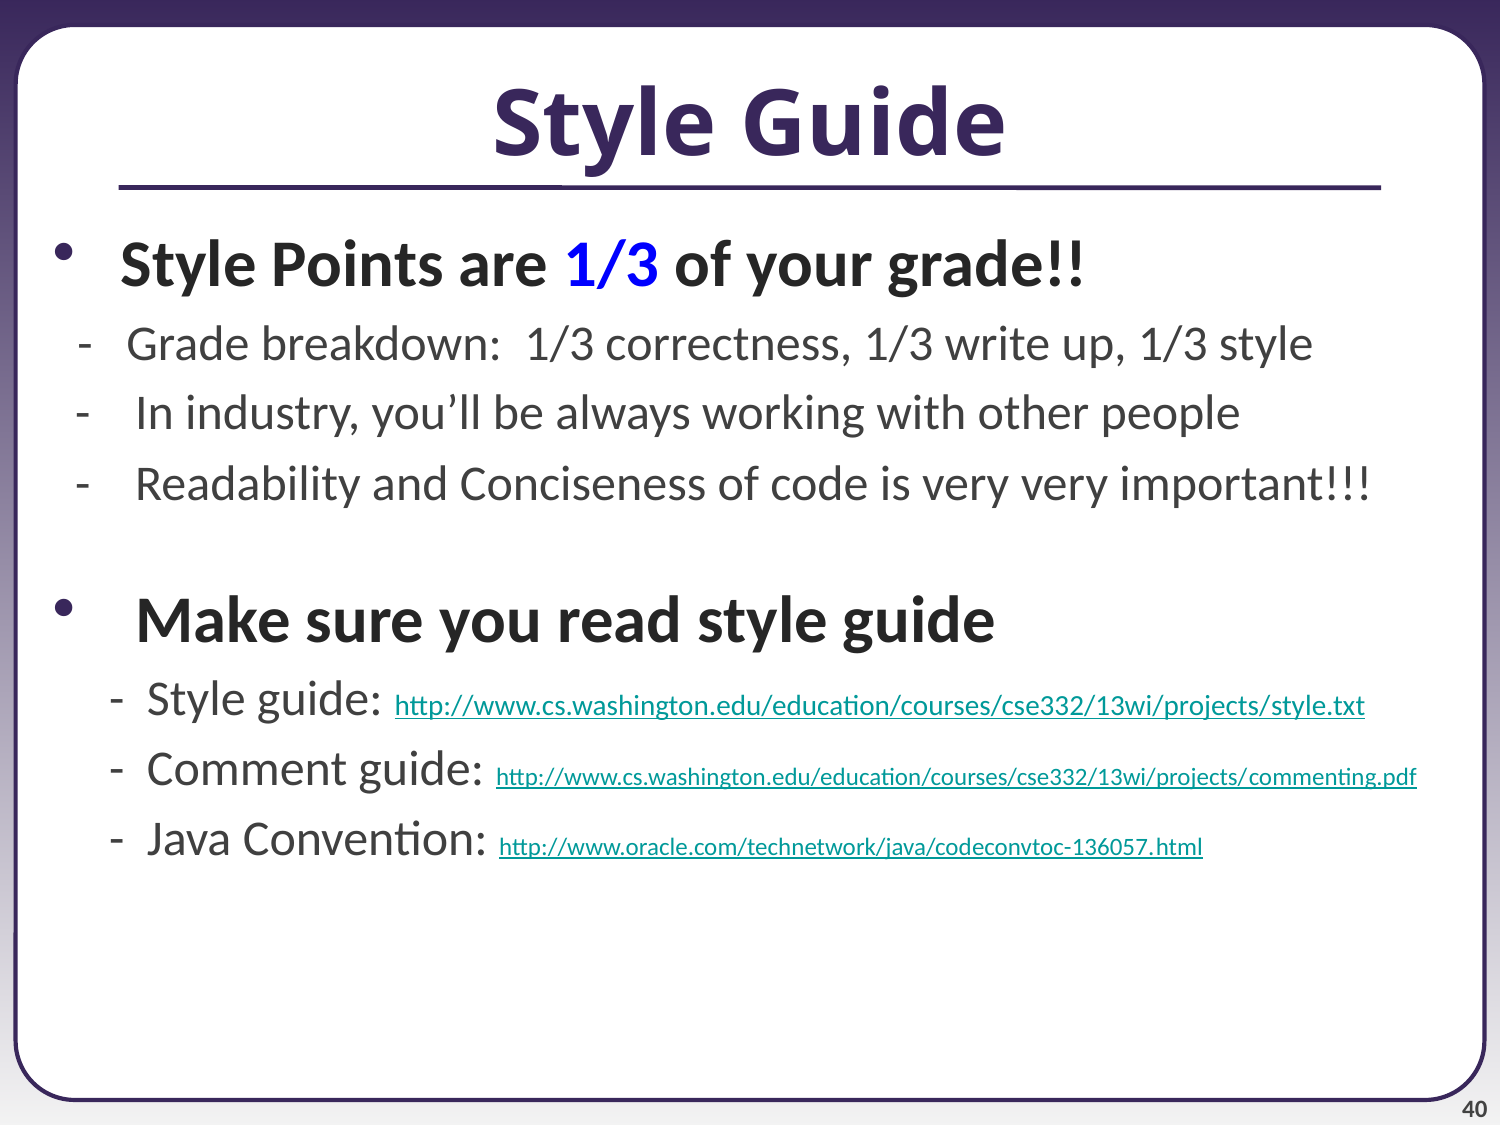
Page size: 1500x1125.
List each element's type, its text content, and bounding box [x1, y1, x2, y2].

list Style Points are 1/3 of your grade!! - Grade breakdown: 1/3 correctness, 1/3 write up, 1/3 style - In industry, you’ll be always working with other people - Readability and Conciseness of code is very very important!!! Make sure you read style guide - Style guide: http://www.cs.washington.edu/education/courses/cse332/13wi/projects/style.txt - Comment guide: http://www.cs.washington.edu/education/courses/cse332/13wi/projects/commenting.pdf - Java Convention: http://www.oracle.com/technetwork/java/codeconvtoc-136057.html [0, 212, 1500, 1125]
title Style Guide [0, 24, 1500, 212]
